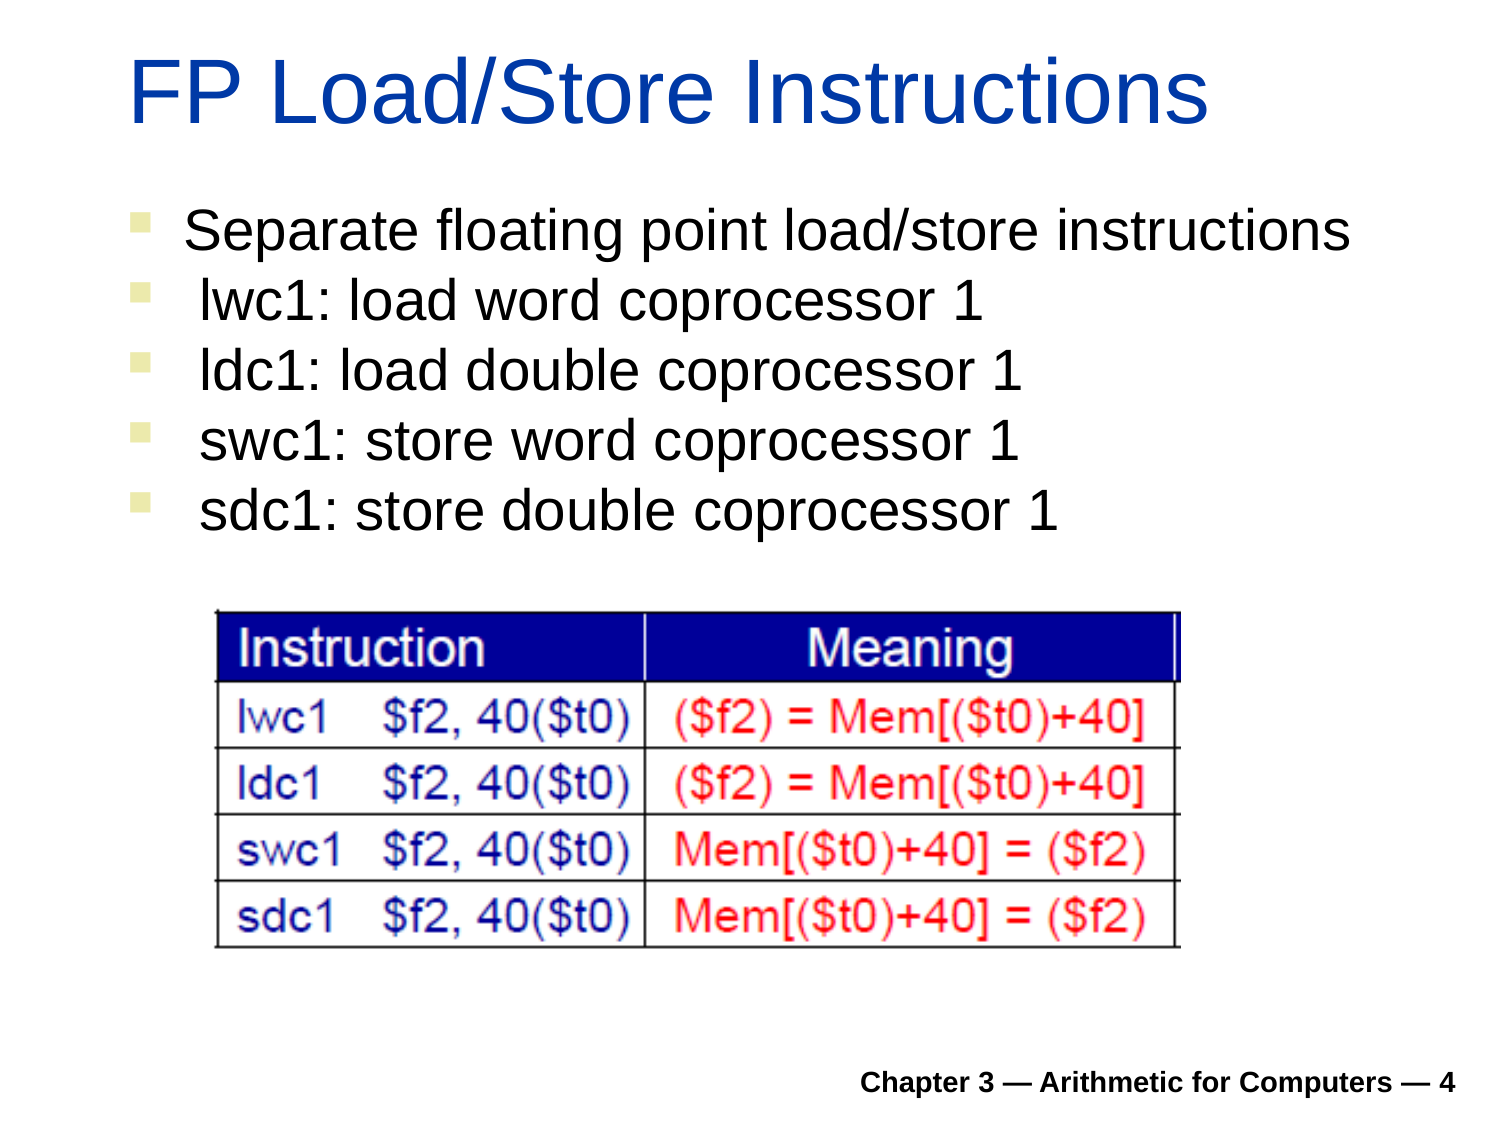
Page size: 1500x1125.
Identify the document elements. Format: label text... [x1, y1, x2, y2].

title FP Load/Store Instructions [112, 22, 1468, 149]
footer Chapter 3 — Arithmetic for Computers — 4 [277, 1046, 1471, 1106]
list Separate floating point load/store instructions lwc1: load word coprocessor 1 ldc1: load double coprocessor 1 swc1: store word coprocessor 1 sdc1: store double coprocessor 1 [112, 184, 1469, 1024]
picture [206, 603, 1181, 958]
